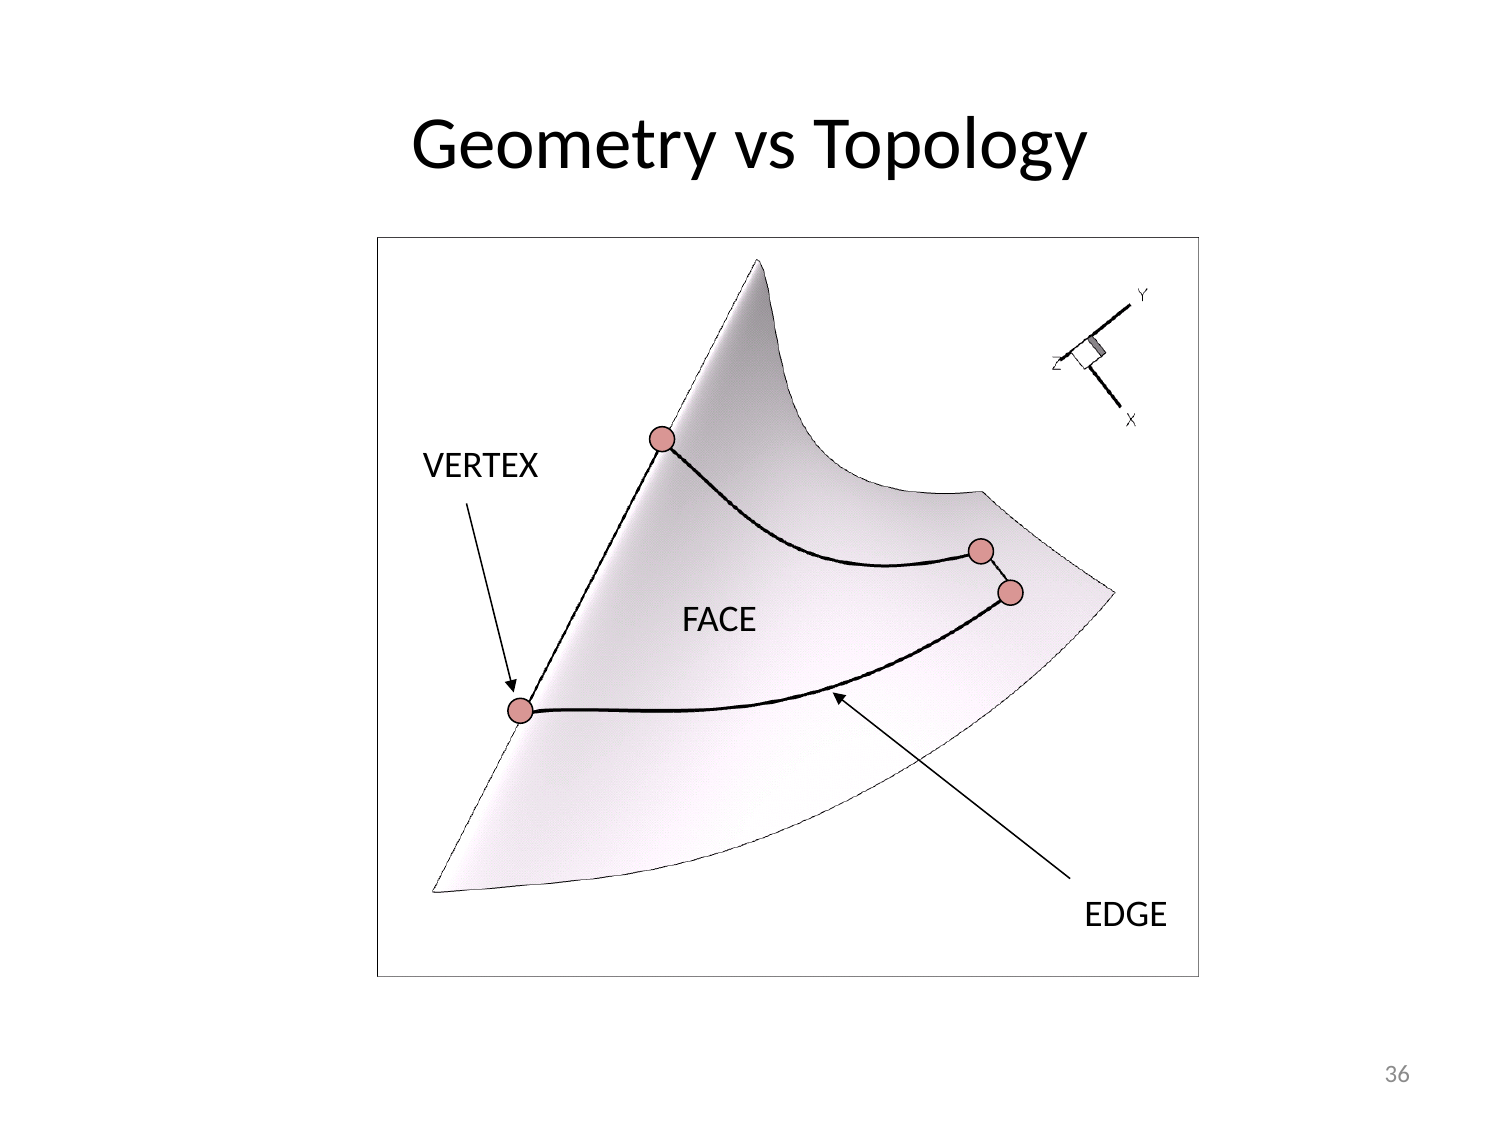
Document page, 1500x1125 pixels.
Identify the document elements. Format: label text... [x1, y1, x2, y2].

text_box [466, 503, 514, 693]
picture [377, 237, 1200, 977]
slide_number 36 [1074, 1042, 1425, 1103]
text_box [832, 692, 1071, 879]
title Geometry vs Topology [75, 45, 1425, 233]
